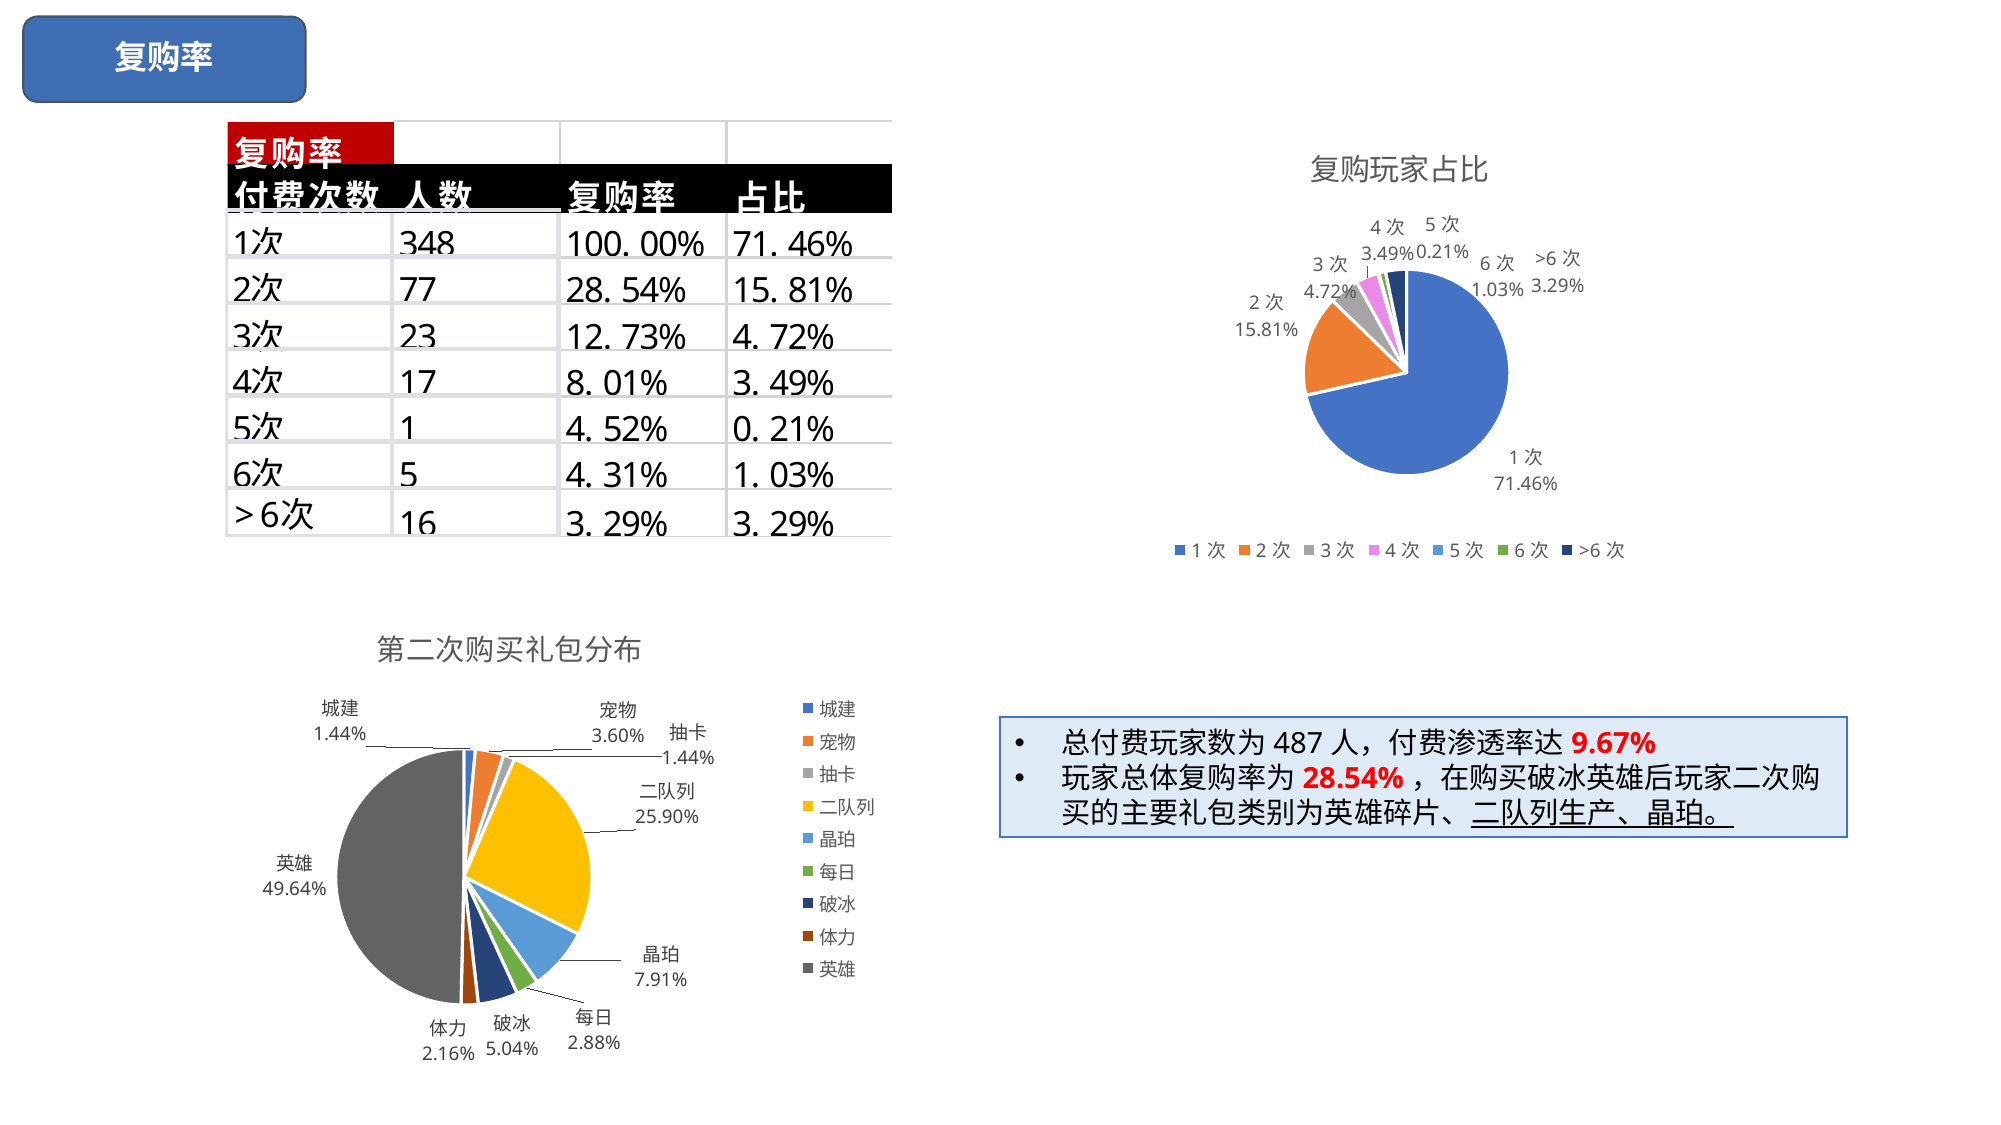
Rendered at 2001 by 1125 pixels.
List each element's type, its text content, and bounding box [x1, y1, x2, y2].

text_box 复购率 [22, 15, 307, 103]
text_box 总付费玩家数为487人，付费渗透率达9.67% 玩家总体复购率为28.54%，在购买破冰英雄后玩家二次购买的主要礼包类别为英雄碎片、二队列生产、晶珀。 [999, 716, 1848, 838]
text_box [225, 120, 895, 539]
chart [1024, 119, 1775, 570]
chart [126, 599, 895, 1077]
